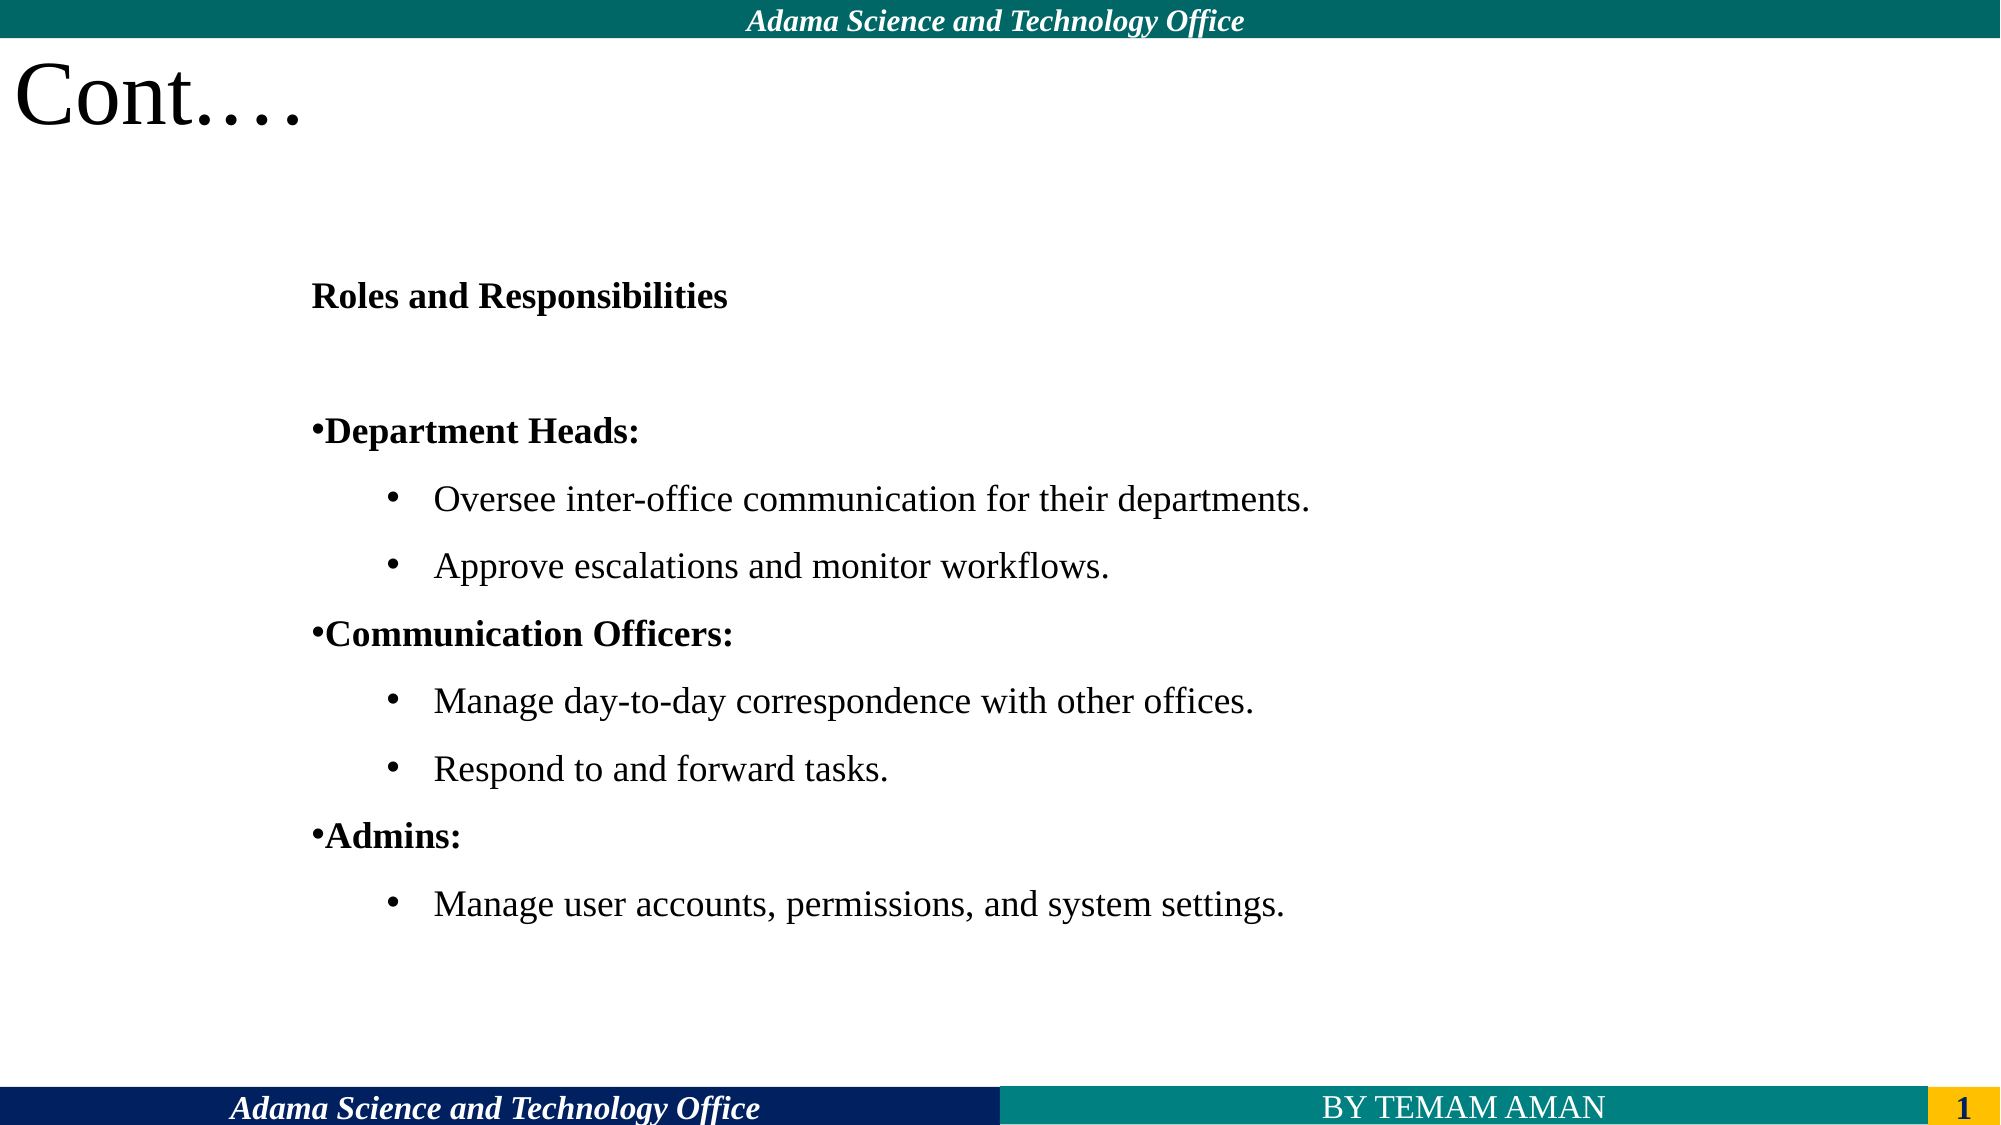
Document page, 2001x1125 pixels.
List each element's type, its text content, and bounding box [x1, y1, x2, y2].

title Cont.… [0, 38, 2000, 156]
text_box Roles and Responsibilities Department Heads: Oversee inter-office communication for their departments. Approve escalations and monitor workflows. Communication Officers: Manage day-to-day correspondence with other offices. Respond to and forward tasks. Admins: Manage user accounts, permissions, and system settings. [296, 196, 1328, 1022]
